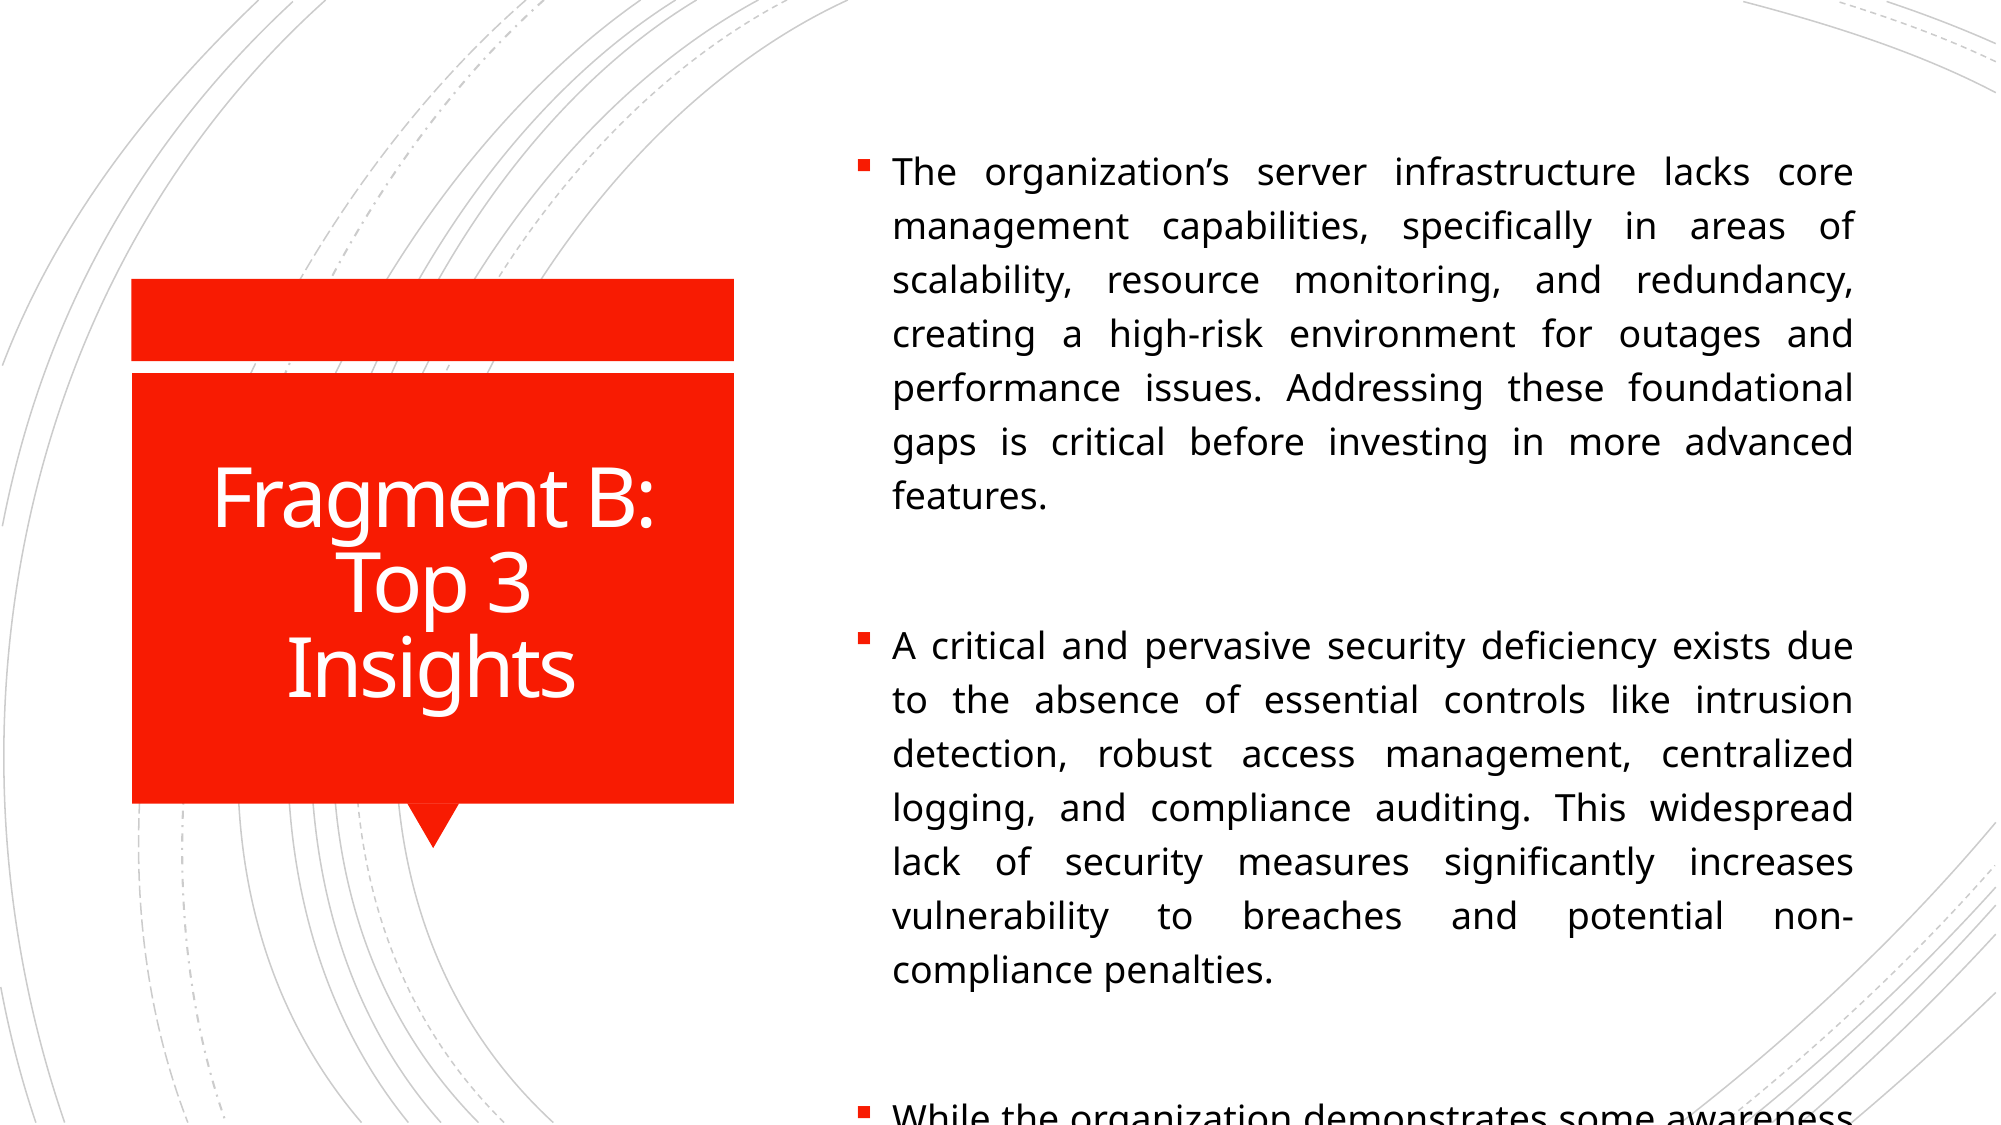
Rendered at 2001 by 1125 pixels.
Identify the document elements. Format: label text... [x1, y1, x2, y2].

list The organization’s server infrastructure lacks core management capabilities, specifically in areas of scalability, resource monitoring, and redundancy, creating a high-risk environment for outages and performance issues. Addressing these foundational gaps is critical before investing in more advanced features. A critical and pervasive security deficiency exists due to the absence of essential controls like intrusion detection, robust access management, centralized logging, and compliance auditing. This widespread lack of security measures significantly increases vulnerability to breaches and potential non-compliance penalties. While the organization demonstrates some awareness of the need for monitoring through the implementation of server behavior alerts, this proactive step is largely ineffective without the supporting infrastructure – comprehensive resource monitoring and detailed logging – to provide meaningful context and enable effective response. [839, 131, 1871, 993]
title Fragment B: Top 3 Insights [145, 385, 720, 789]
